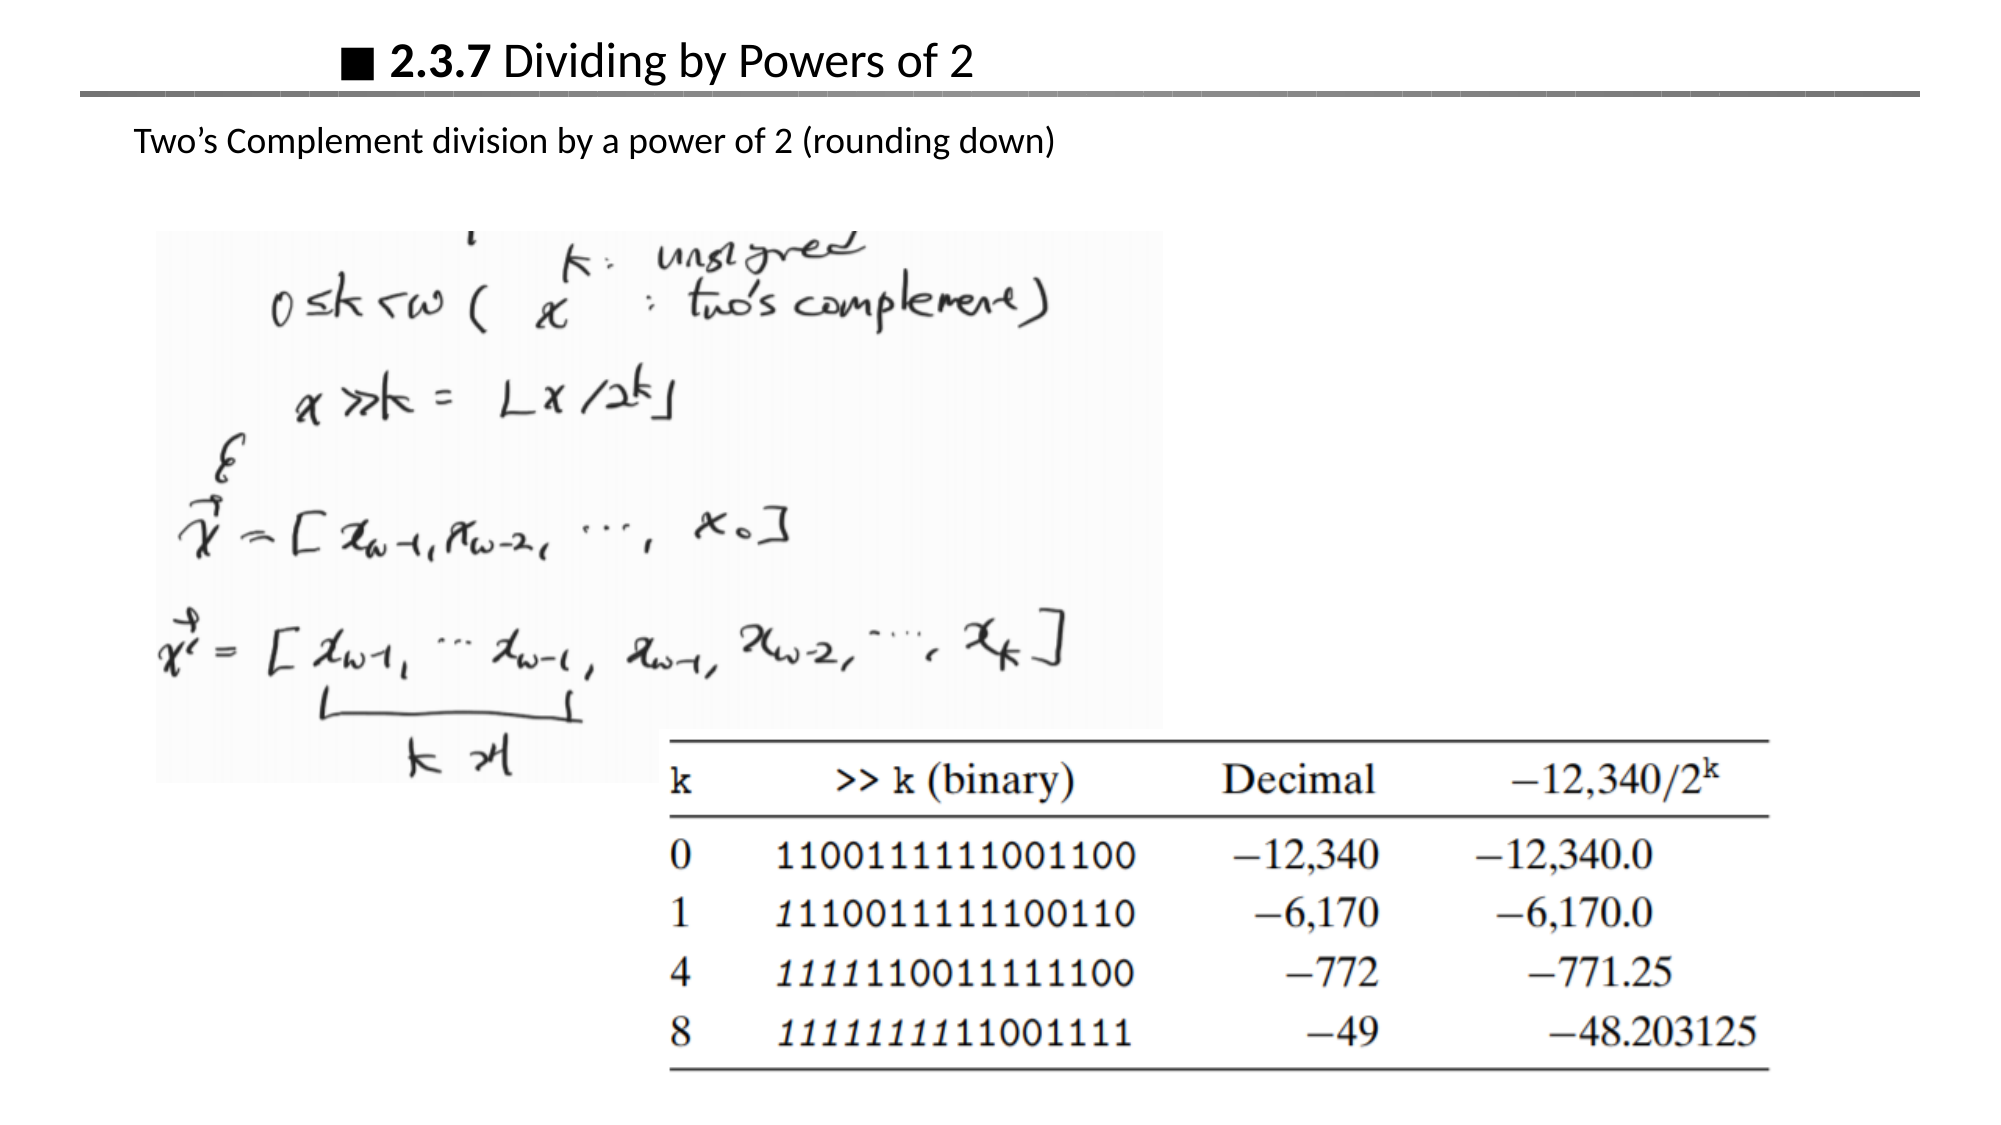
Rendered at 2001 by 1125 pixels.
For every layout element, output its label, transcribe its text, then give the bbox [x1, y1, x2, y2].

picture [156, 231, 1786, 1088]
text_box [78, 89, 322, 99]
text_box ◼︎ 2.3.7 Dividing by Powers of 2 [322, 20, 1678, 156]
text_box [1678, 89, 1922, 99]
text_box Two’s Complement division by a power of 2 (rounding down) [118, 108, 1072, 168]
